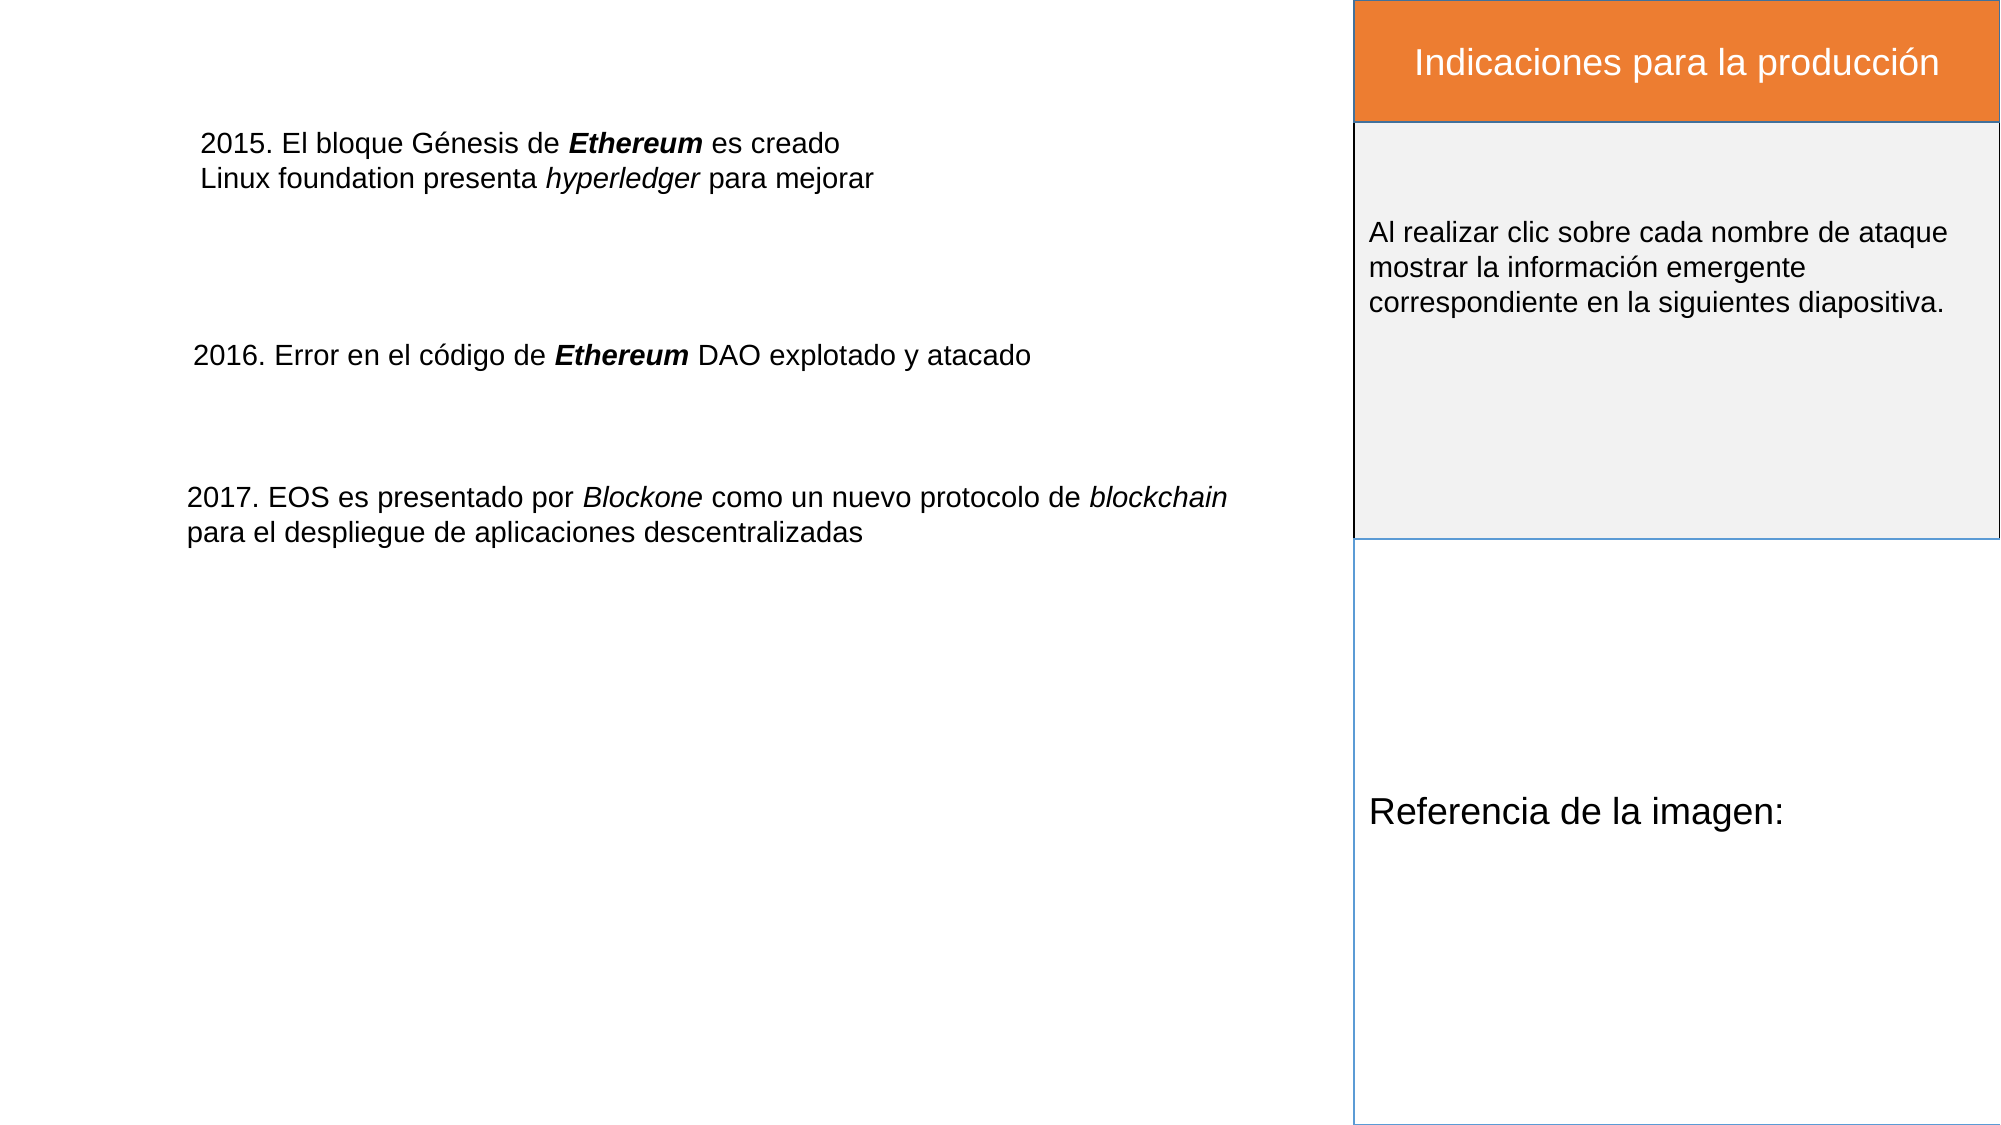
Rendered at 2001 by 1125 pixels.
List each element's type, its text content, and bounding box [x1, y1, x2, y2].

text_box 2016. Error en el código de Ethereum DAO explotado y atacado [178, 328, 1047, 379]
text_box [1353, 122, 2000, 206]
text_box Referencia de la imagen: [1353, 538, 2000, 1125]
text_box Indicaciones para la producción [1353, 0, 2000, 122]
text_box 2017. EOS es presentado por Blockone como un nuevo protocolo de blockchain para el despliegue de aplicaciones descentralizadas [172, 471, 1244, 556]
text_box 2015. El bloque Génesis de Ethereum es creado Linux foundation presenta hyperledger para mejorar [185, 116, 890, 237]
text_box Al realizar clic sobre cada nombre de ataque mostrar la información emergente correspondiente en la siguientes diapositiva. [1353, 206, 2000, 538]
